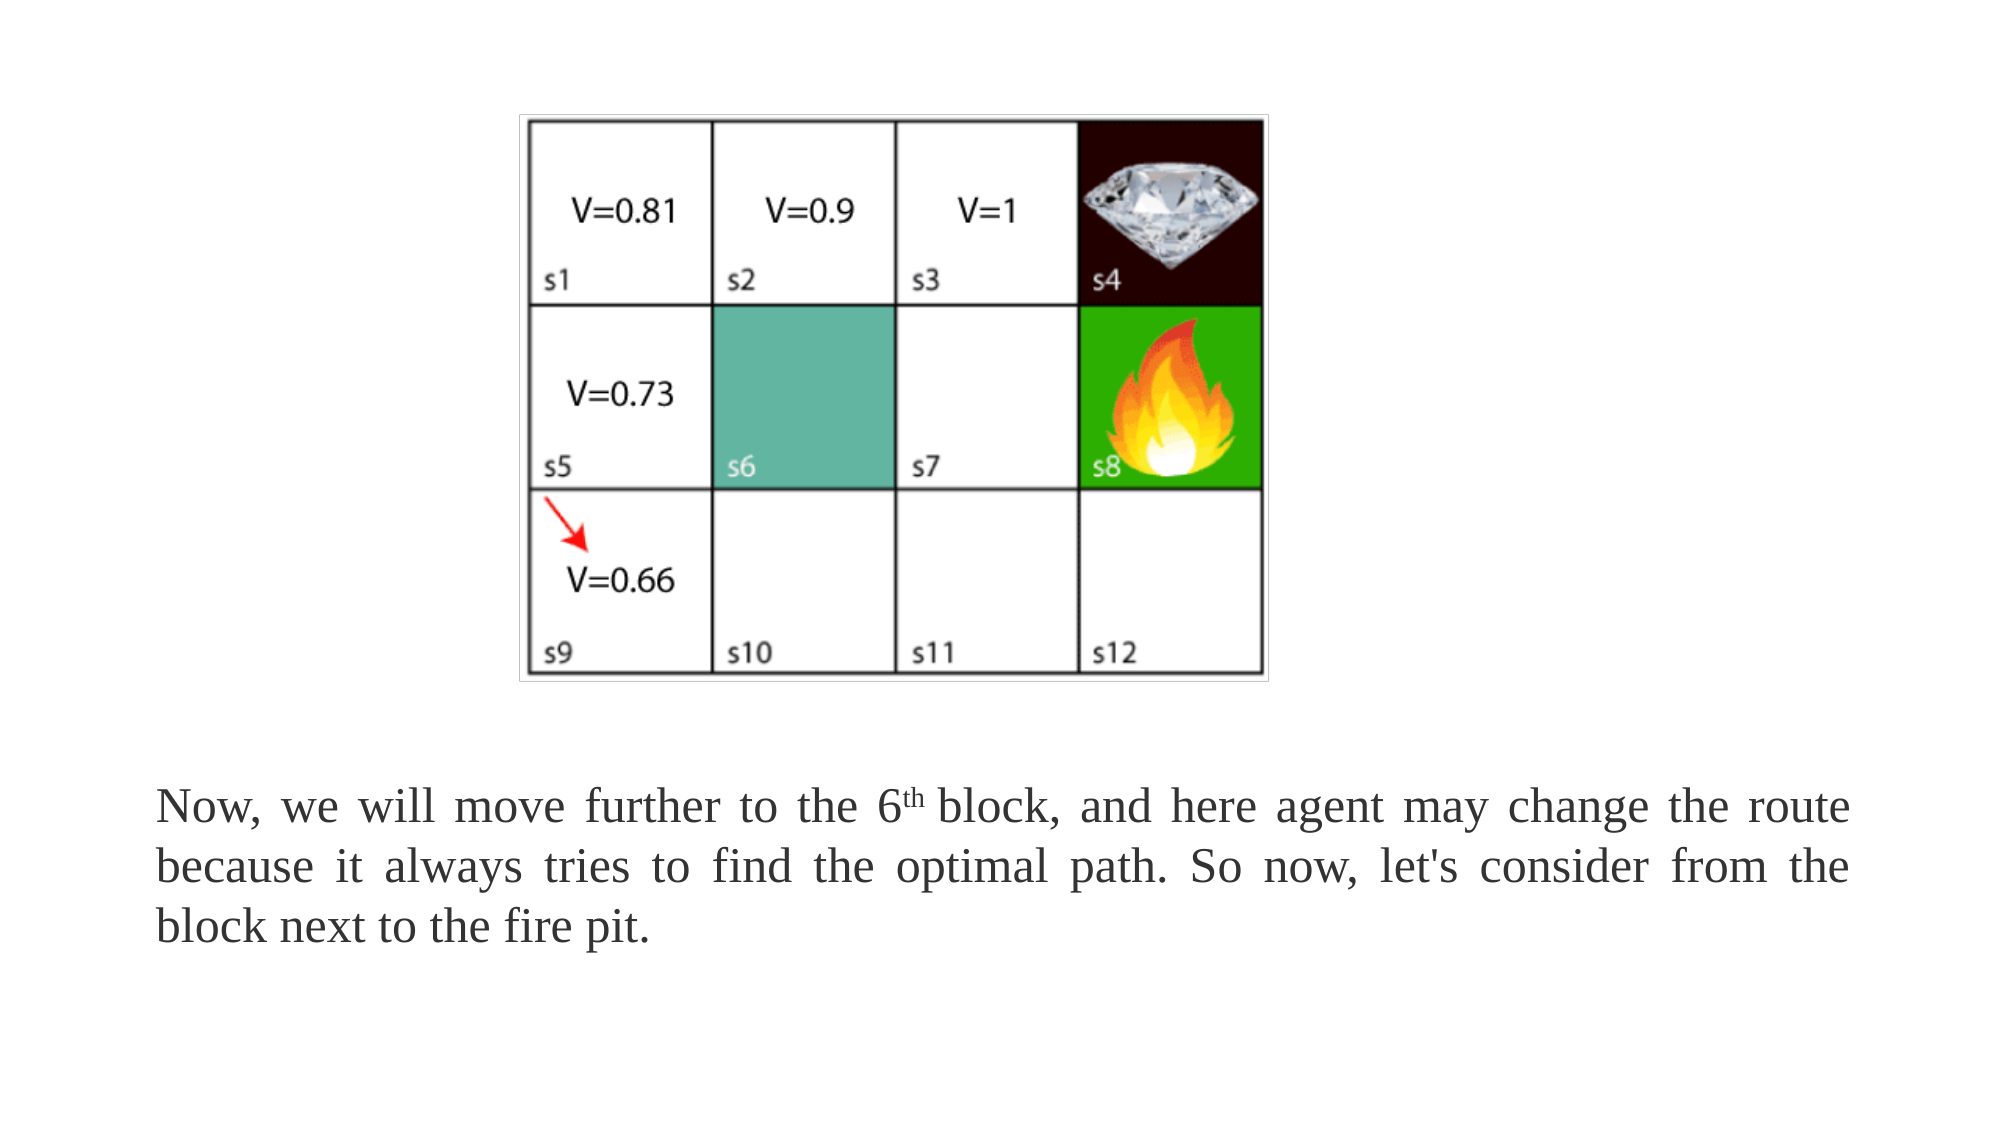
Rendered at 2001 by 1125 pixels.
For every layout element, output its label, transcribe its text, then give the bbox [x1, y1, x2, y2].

picture [497, 79, 1280, 705]
text_box Now, we will move further to the 6th block, and here agent may change the route because it always tries to find the optimal path. So now, let's consider from the block next to the fire pit. [141, 764, 1867, 1080]
